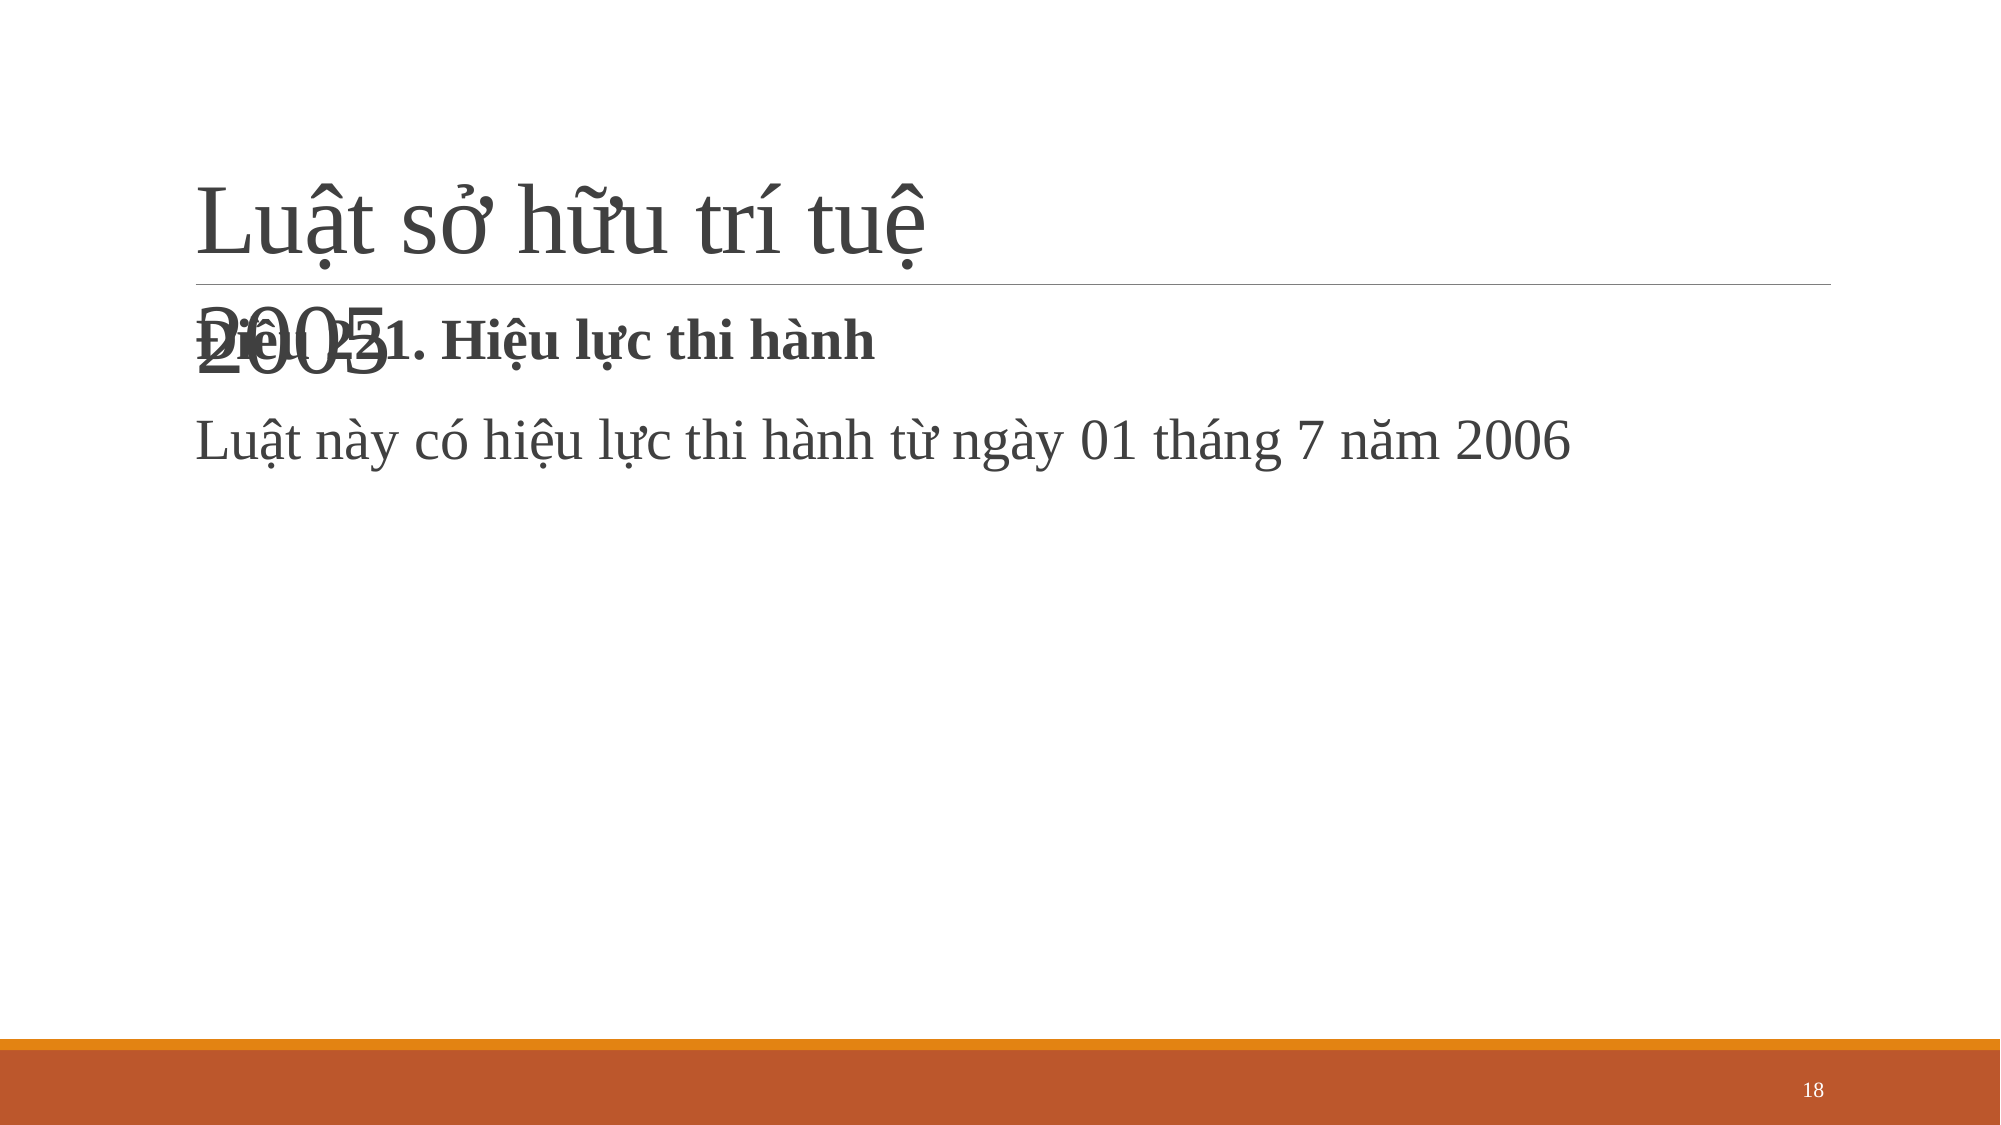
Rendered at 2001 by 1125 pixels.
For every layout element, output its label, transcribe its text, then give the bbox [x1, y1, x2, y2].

slide_number 18 [1796, 1076, 1831, 1125]
title Luật sở hữu trí tuệ 2005 [192, 151, 1138, 268]
text_box Điều 221. Hiệu lực thi hành Luật này có hiệu lực thi hành từ ngày 01 tháng 7 năm 2006 [192, 268, 1576, 472]
